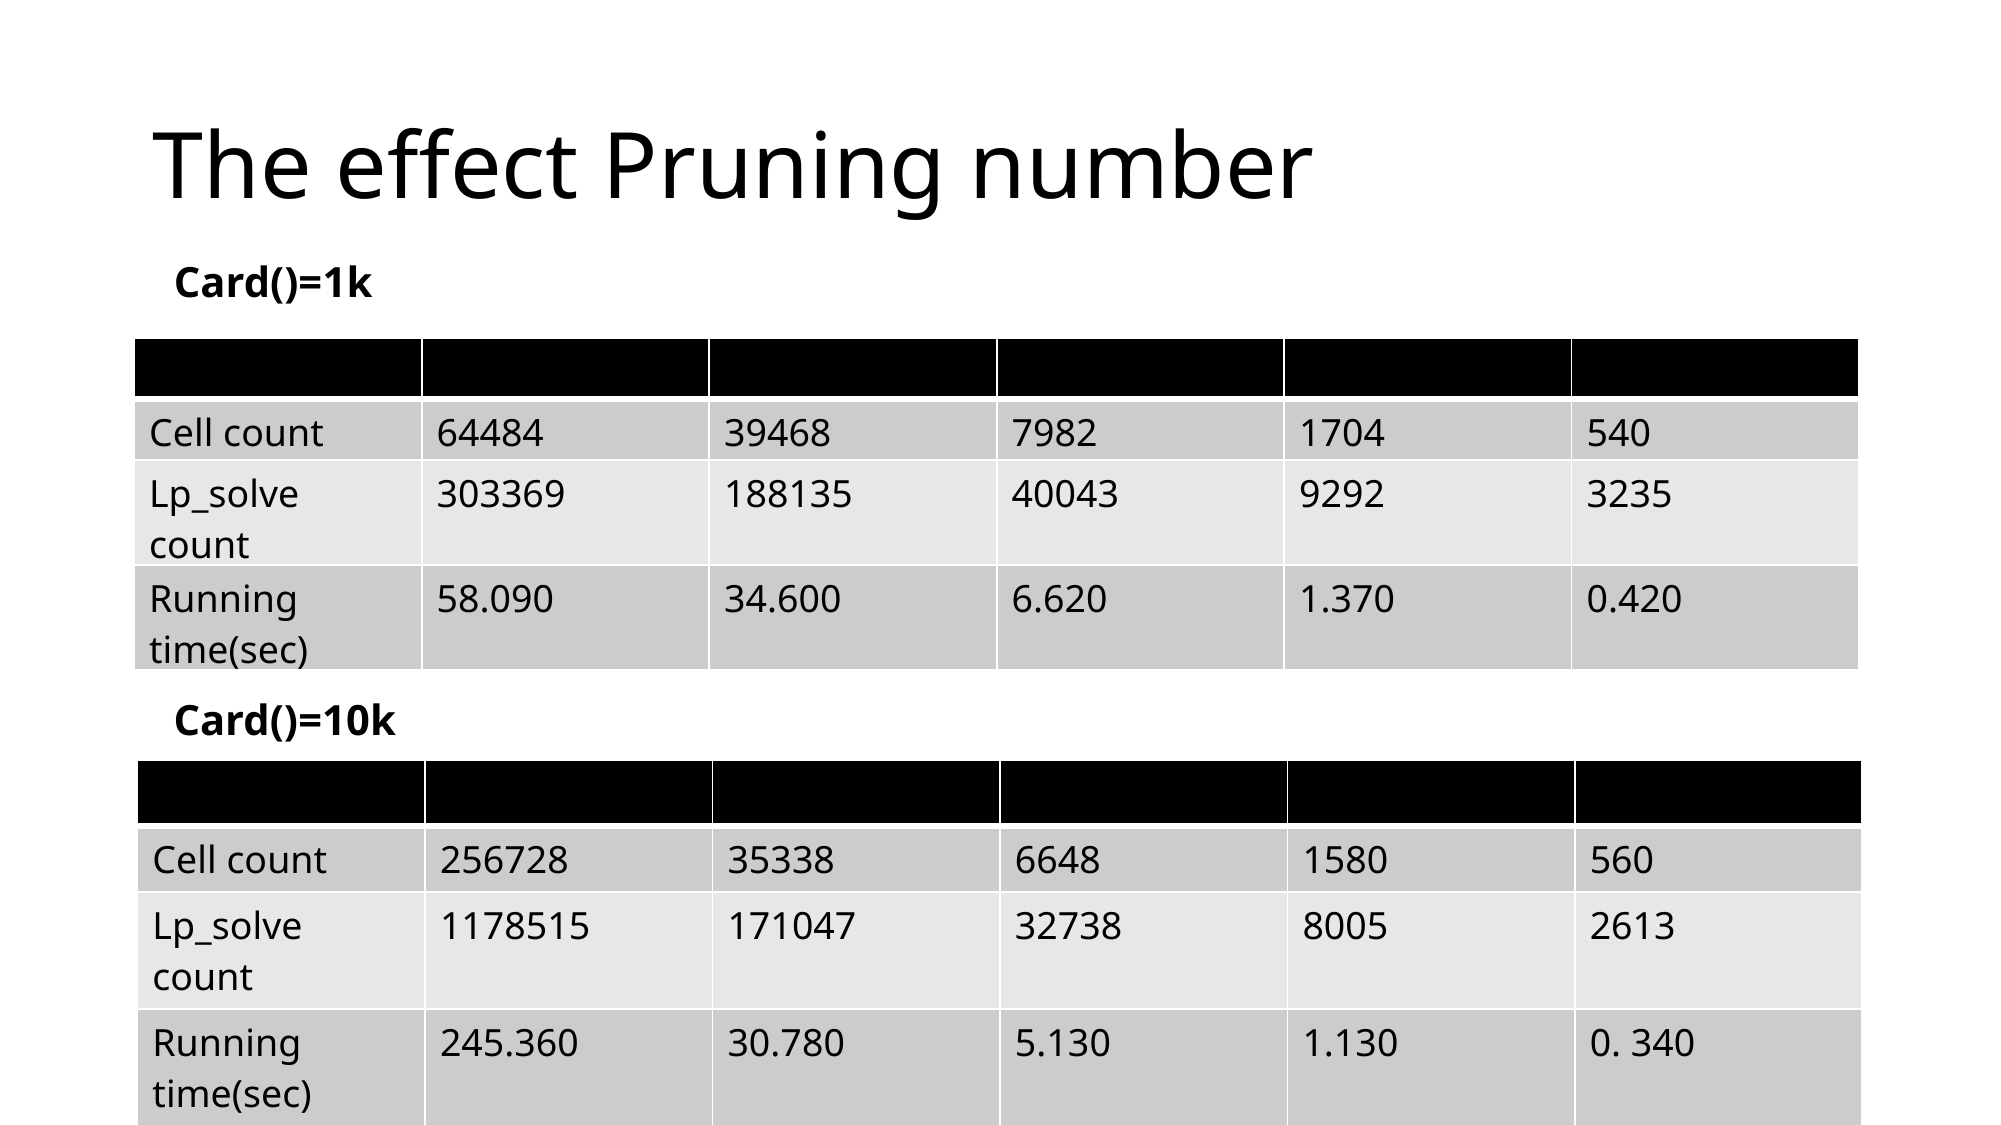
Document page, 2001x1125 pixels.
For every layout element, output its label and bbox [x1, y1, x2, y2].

list [137, 615, 1863, 759]
